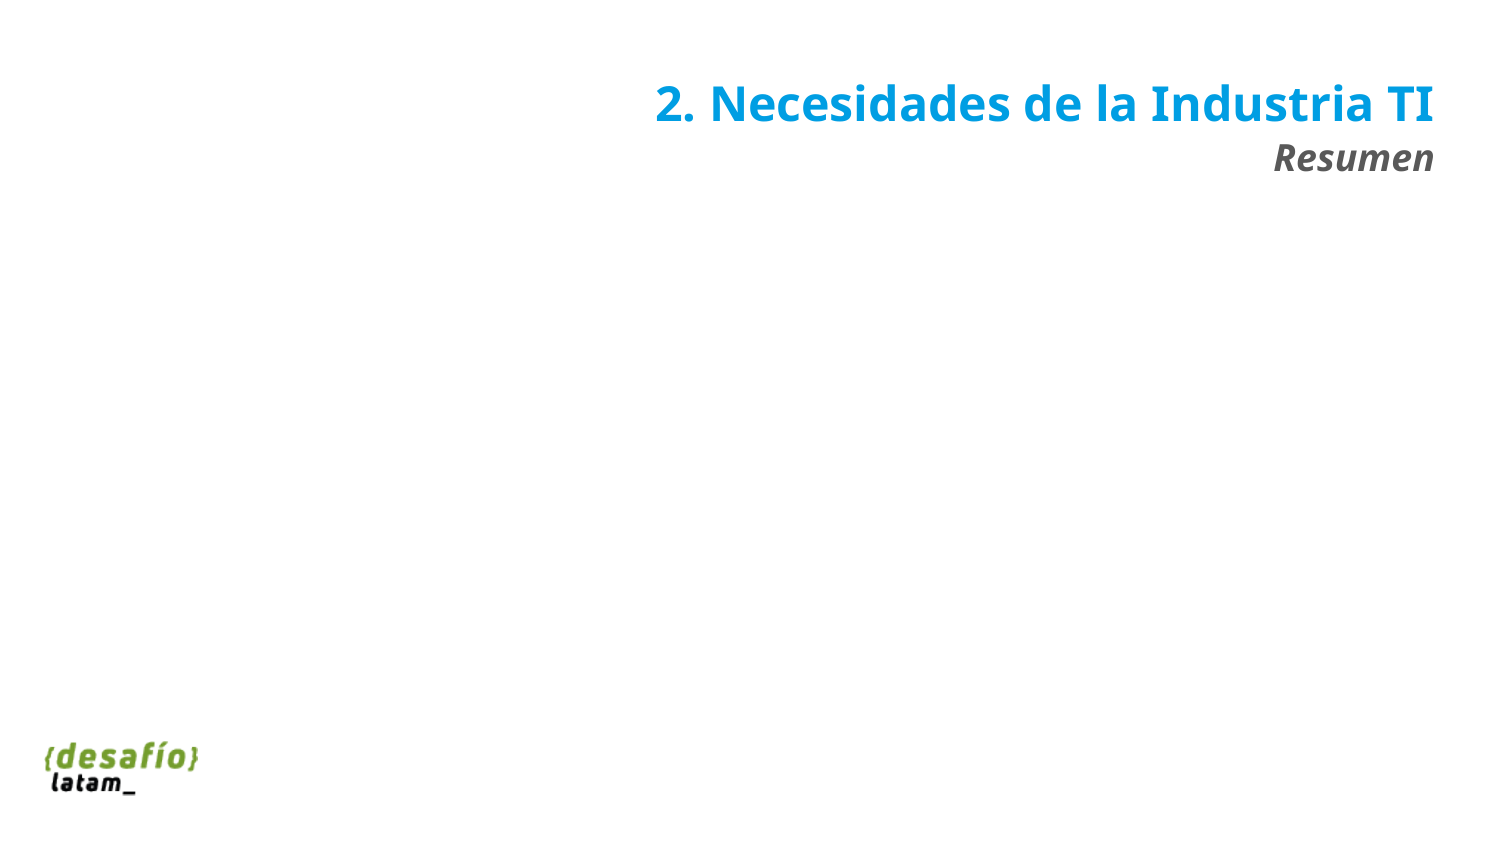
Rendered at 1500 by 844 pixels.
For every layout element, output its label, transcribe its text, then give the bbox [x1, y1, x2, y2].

title 2. Necesidades de la Industria TI [45, 53, 1451, 116]
picture [44, 741, 198, 796]
title Resumen [45, 116, 1451, 214]
